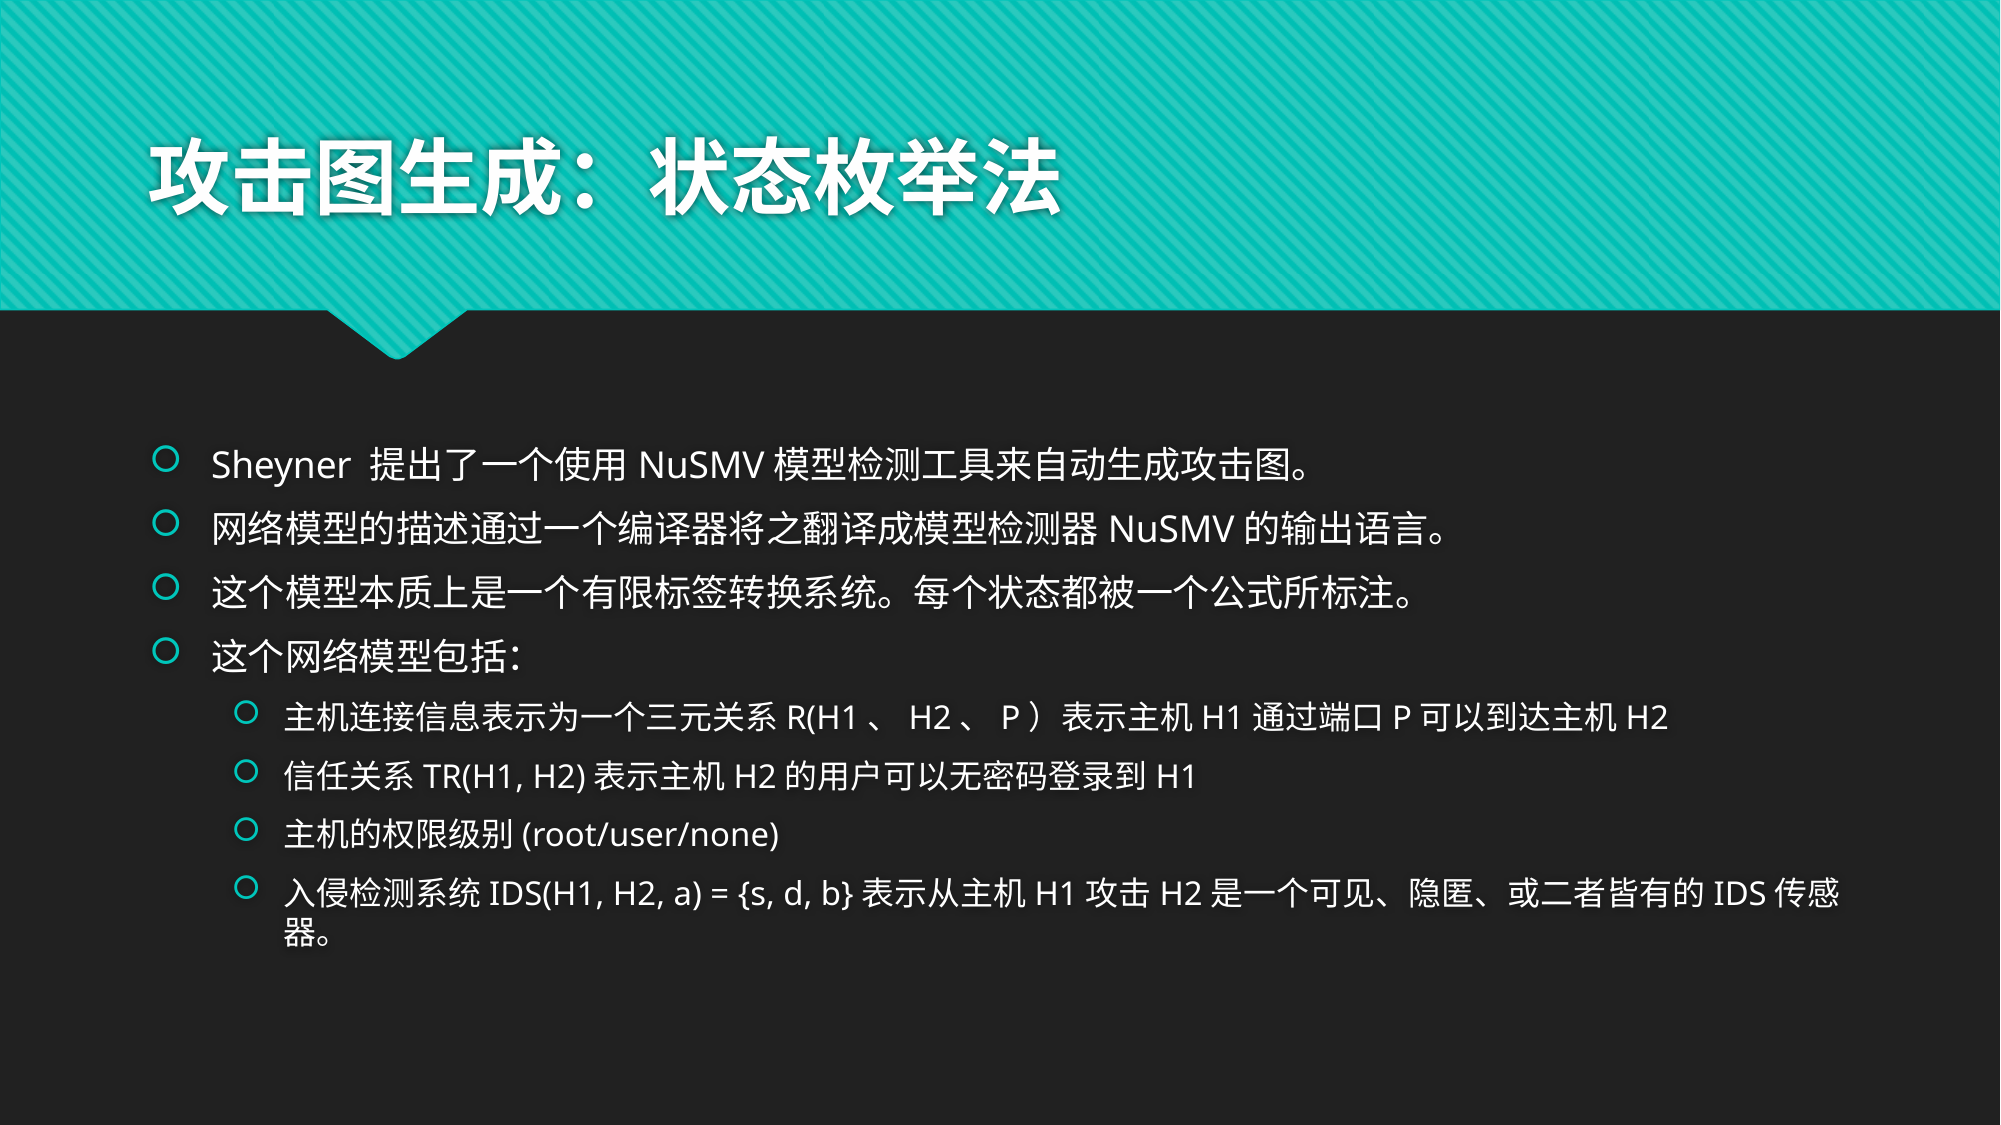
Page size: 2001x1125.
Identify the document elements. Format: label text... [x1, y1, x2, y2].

title 攻击图生成：状态枚举法 [132, 73, 1868, 233]
list Sheyner 提出了一个使用NuSMV模型检测工具来自动生成攻击图。 网络模型的描述通过一个编译器将之翻译成模型检测器NuSMV的输出语言。 这个模型本质上是一个有限标签转换系统。每个状态都被一个公式所标注。 这个网络模型包括： 主机连接信息表示为一个三元关系R(H1、H2、P）表示主机H1通过端口P可以到达主机H2 信任关系TR(H1, H2)表示主机H2的用户可以无密码登录到H1 主机的权限级别(root/user/none) 入侵检测系统IDS(H1, H2, a) = {s, d, b}表示从主机H1攻击H2是一个可见、隐匿、或二者皆有的IDS传感器。 [134, 364, 1866, 962]
